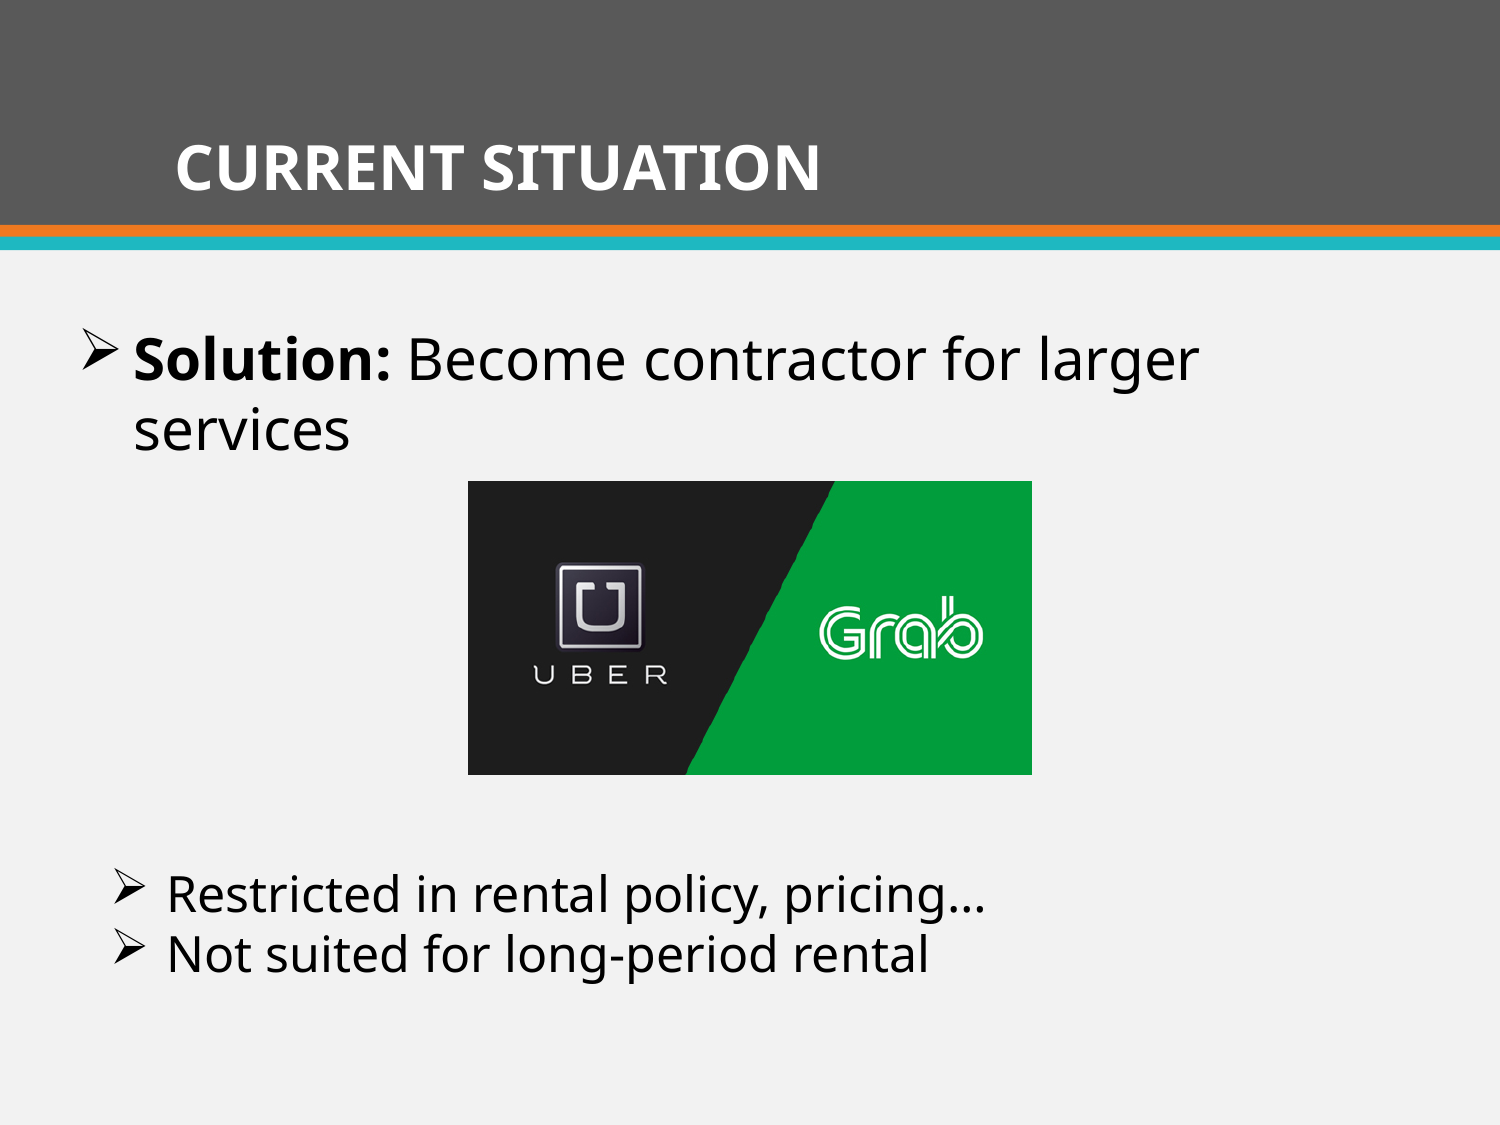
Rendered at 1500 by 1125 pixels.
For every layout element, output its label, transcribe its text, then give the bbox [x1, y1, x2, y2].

text_box Solution: Become contractor for larger services [62, 314, 1437, 470]
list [468, 481, 1032, 775]
text_box Restricted in rental policy, pricing… Not suited for long-period rental [95, 855, 1405, 991]
title CURRENT SITUATION [159, 41, 1341, 212]
